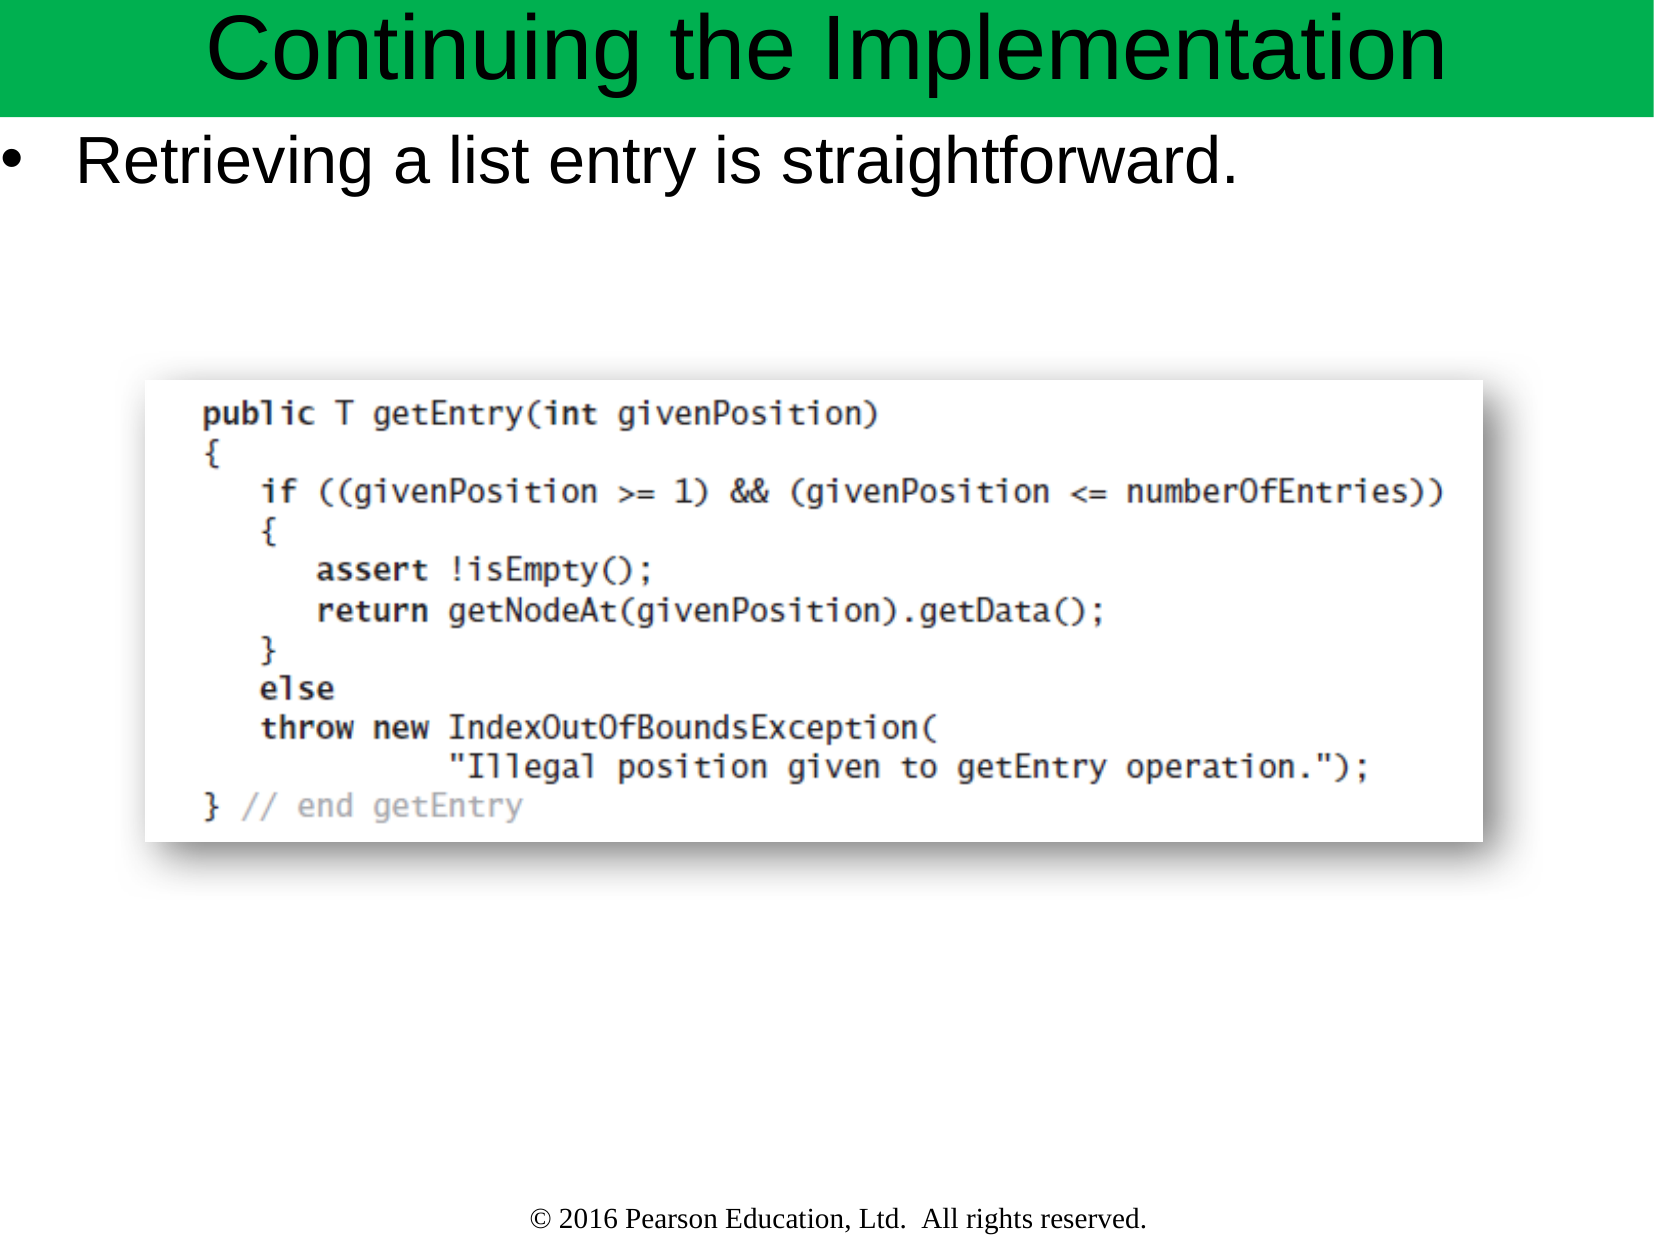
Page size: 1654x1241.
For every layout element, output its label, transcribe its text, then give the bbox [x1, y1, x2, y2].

picture [144, 380, 1483, 842]
list Retrieving a list entry is straightforward. [0, 117, 1654, 1195]
title Continuing the Implementation [0, 0, 1654, 117]
footer © 2016 Pearson Education, Ltd. All rights reserved. [460, 1201, 1217, 1241]
